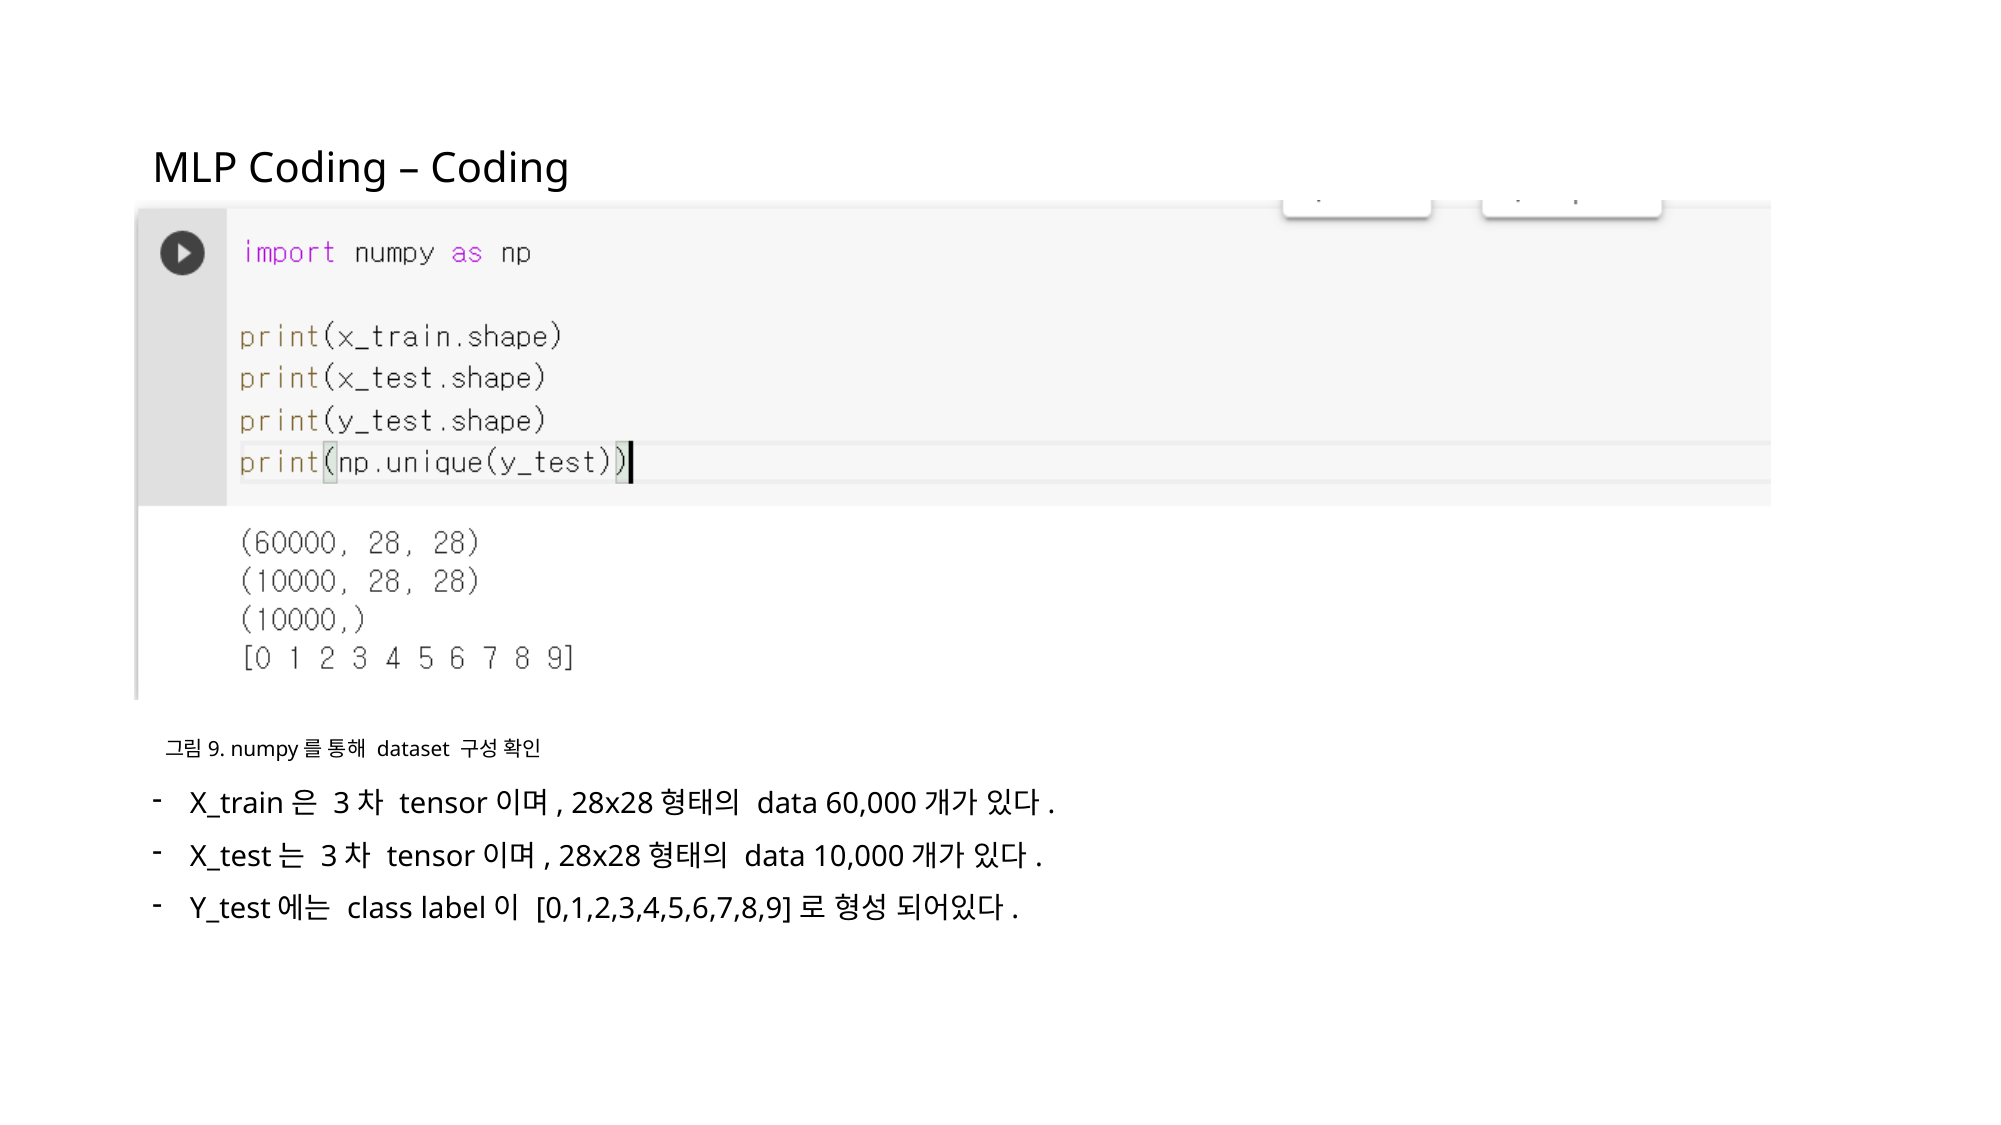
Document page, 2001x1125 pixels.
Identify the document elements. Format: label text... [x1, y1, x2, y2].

list X_train은 3차 tensor이며, 28x28형태의 data 60,000개가 있다. X_test는 3차 tensor이며, 28x28형태의 data 10,000개가 있다. Y_test에는 class label이 [0,1,2,3,4,5,6,7,8,9]로 형성 되어있다. [137, 780, 1502, 1025]
picture [134, 200, 1771, 700]
title MLP Coding – Coding [137, 59, 1863, 278]
text_box 그림9. numpy를 통해 dataset 구성 확인 [150, 728, 845, 769]
